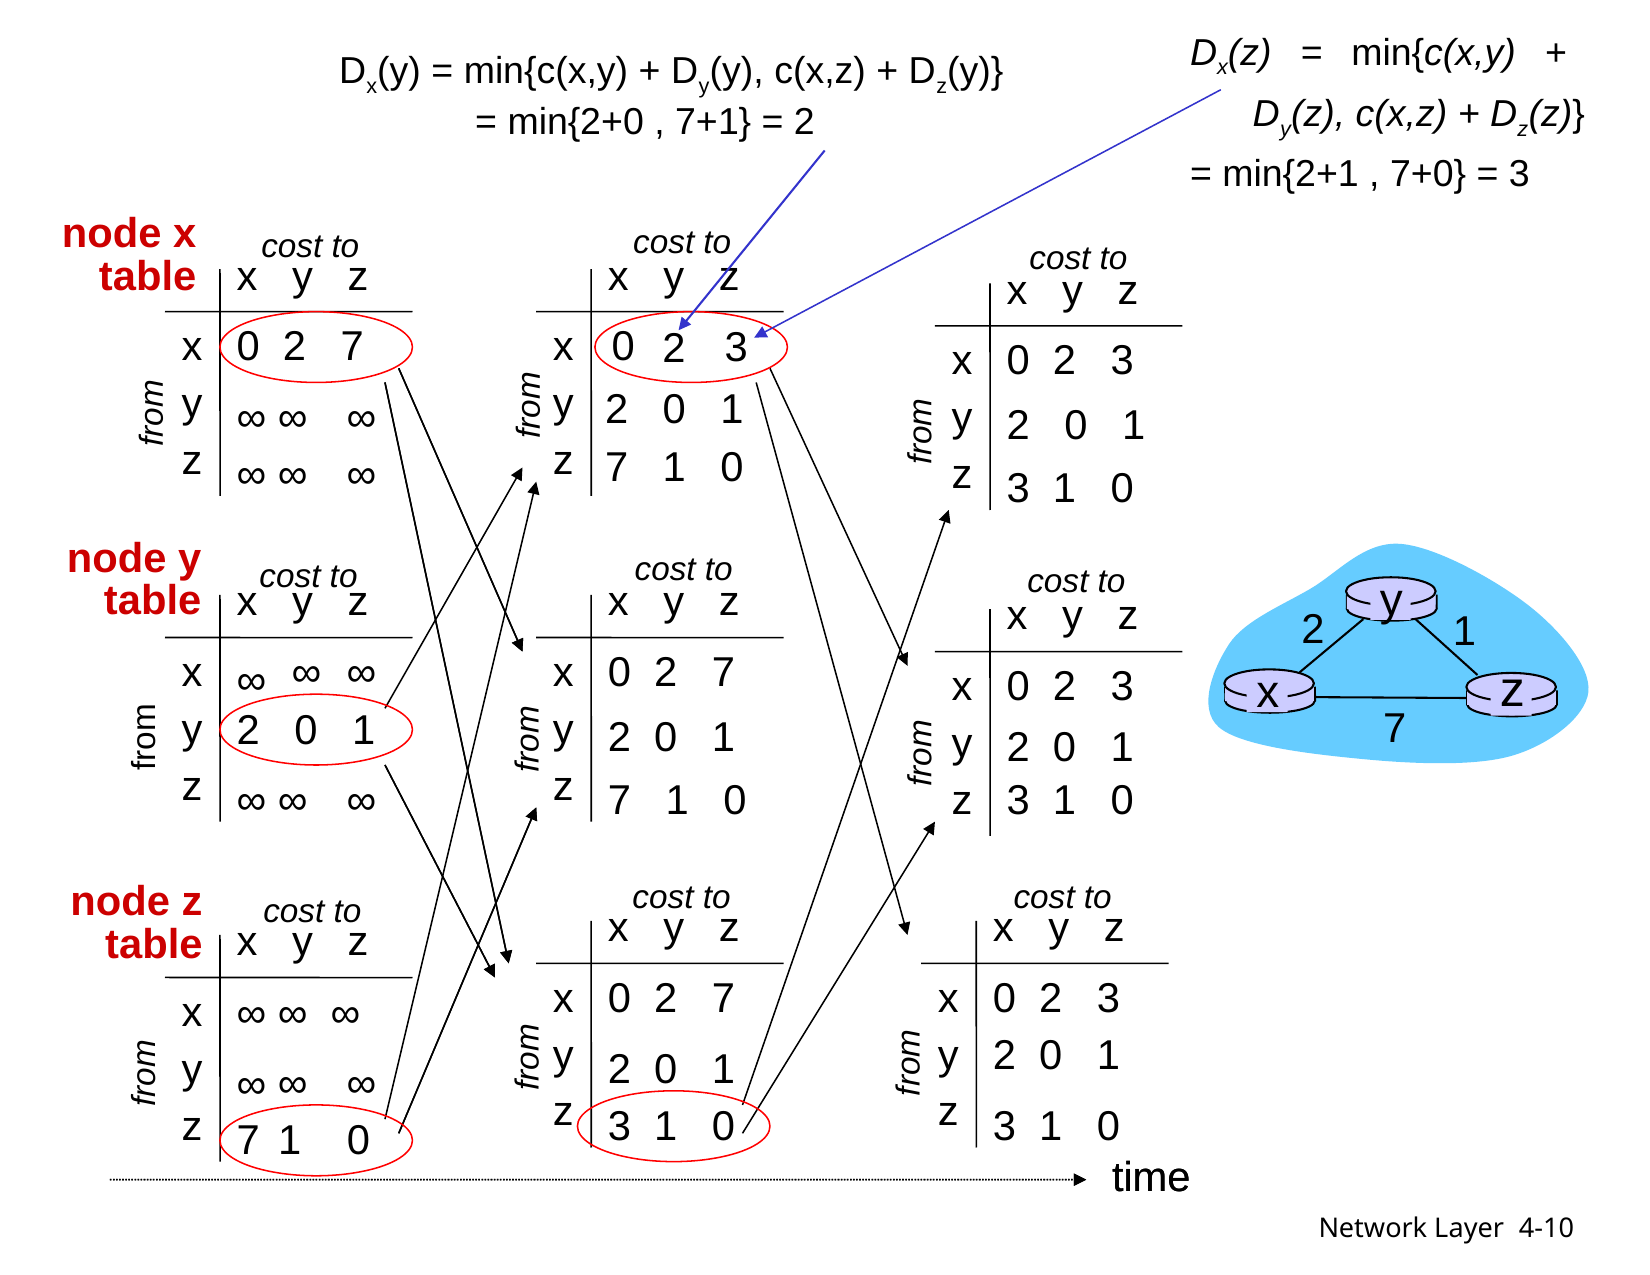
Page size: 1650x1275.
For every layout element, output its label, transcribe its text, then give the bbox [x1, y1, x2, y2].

text_box 3 1 0 [744, 1089, 752, 1105]
text_box y [947, 707, 989, 764]
text_box from [121, 362, 178, 463]
text_box x y z [591, 239, 727, 307]
text_box cost to [615, 867, 748, 924]
text_box z [935, 438, 989, 505]
text_box [577, 1090, 770, 1162]
text_box ∞ [219, 381, 261, 438]
text_box cost to [1012, 227, 1145, 284]
text_box [496, 904, 513, 964]
text_box z [536, 424, 588, 491]
text_box 3 1 0 [591, 1145, 621, 1157]
text_box [402, 807, 538, 1124]
text_box ∞ [261, 764, 325, 831]
text_box 2 0 1 [989, 711, 1151, 764]
text_box 2 0 1 [976, 1019, 1137, 1086]
text_box y [178, 367, 220, 424]
text_box x [935, 650, 989, 707]
text_box ∞ [394, 1065, 399, 1115]
text_box from [496, 688, 554, 789]
text_box ∞ 2 0 1 [361, 752, 393, 762]
text_box [219, 694, 413, 766]
text_box [505, 613, 524, 652]
text_box z [935, 764, 989, 831]
text_box ∞ [325, 1048, 329, 1105]
text_box [758, 821, 935, 1109]
text_box from [113, 1023, 165, 1124]
text_box 3 [707, 311, 765, 379]
text_box cost to [242, 545, 375, 602]
text_box z [165, 424, 219, 491]
text_box [898, 651, 908, 666]
text_box 3 1 0 [989, 764, 1151, 831]
text_box 7 [220, 1146, 261, 1171]
text_box node x table [44, 205, 213, 307]
text_box x [165, 636, 220, 693]
text_box x y z [976, 891, 1142, 959]
text_box z [536, 1075, 591, 1143]
text_box ∞ [274, 636, 329, 644]
text_box x y z [989, 254, 1156, 321]
text_box ∞ [261, 1047, 325, 1105]
text_box cost to [1010, 551, 1143, 608]
text_box [743, 510, 951, 1101]
text_box cost to [246, 881, 379, 938]
text_box y [554, 1019, 591, 1075]
text_box 0 2 7 [591, 962, 752, 1030]
text_box from [113, 686, 165, 787]
text_box 0 2 3 [989, 324, 1151, 389]
text_box ∞ 2 0 1 [219, 731, 272, 762]
text_box 0 2 7 [591, 636, 752, 701]
text_box x [165, 976, 220, 1033]
text_box ∞ [219, 1048, 261, 1115]
text_box x [165, 310, 219, 367]
text_box 0 2 7 [219, 348, 264, 378]
text_box 7 1 0 [588, 431, 761, 499]
text_box 2 0 1 [588, 373, 761, 431]
footer Network Layer [998, 1202, 1522, 1257]
text_box 7 1 0 [591, 764, 764, 831]
text_box 0 2 7 [219, 310, 381, 346]
text_box ∞ [219, 438, 261, 505]
text_box [1071, 1173, 1087, 1186]
text_box 3 1 0 [591, 1089, 747, 1107]
text_box Dx(y) = min{c(x,y) + Dy(y), c(x,z) + Dz(y)} = min{2+0 , 7+1} = 2 [322, 38, 1031, 151]
text_box node z table [53, 873, 220, 976]
text_box 0 2 3 [976, 962, 1137, 1019]
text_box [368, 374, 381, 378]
text_box x y z [591, 891, 757, 959]
text_box [649, 379, 733, 383]
text_box [478, 946, 496, 978]
text_box x [536, 962, 591, 1019]
text_box y [935, 1019, 976, 1075]
text_box x [536, 636, 591, 693]
text_box [765, 324, 772, 331]
text_box x y z [989, 579, 1156, 647]
text_box from [496, 1006, 554, 1107]
text_box 0 [330, 1104, 387, 1115]
text_box [594, 316, 645, 379]
text_box [219, 1104, 413, 1176]
text_box 2 [645, 312, 708, 379]
text_box ∞ [329, 764, 394, 831]
text_box ∞ [261, 381, 325, 438]
text_box x [935, 324, 989, 381]
text_box y [165, 1033, 220, 1089]
text_box 0 [595, 353, 622, 373]
text_box Dx(z) = min{c(x,y) + Dy(z), c(x,z) + Dz(z)} = min{2+1 , 7+0} = 3 [1173, 9, 1613, 203]
text_box cost to [244, 215, 377, 272]
text_box [386, 467, 523, 705]
text_box ∞ ∞ ∞ [219, 977, 399, 1045]
text_box [765, 328, 788, 370]
text_box 1 [261, 1104, 309, 1111]
text_box time [1095, 1141, 1208, 1208]
text_box z [165, 1089, 220, 1157]
text_box ∞ [329, 381, 394, 438]
text_box y [536, 367, 591, 424]
text_box x y z [219, 239, 386, 307]
text_box 3 1 0 [976, 1089, 1137, 1157]
text_box cost to [617, 539, 750, 596]
text_box 0 2 3 [989, 650, 1151, 711]
text_box from [889, 381, 947, 482]
text_box ∞ [329, 1047, 394, 1105]
text_box [894, 888, 911, 935]
text_box node y table [49, 530, 219, 632]
text_box x y z [220, 905, 386, 973]
text_box cost to [616, 212, 749, 269]
text_box [385, 481, 540, 1115]
text_box z [921, 1075, 976, 1143]
text_box x y z [591, 565, 757, 633]
text_box ∞ [387, 1086, 394, 1115]
text_box 0 [369, 1165, 387, 1171]
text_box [1196, 540, 1592, 767]
text_box x [921, 962, 976, 1019]
text_box x y z [699, 239, 757, 307]
text_box ∞ [394, 1048, 399, 1076]
text_box ∞ 2 0 1 [219, 644, 393, 729]
text_box y [554, 693, 591, 749]
text_box ∞ [329, 438, 394, 505]
text_box 3 1 0 [989, 452, 1151, 520]
text_box from [889, 703, 947, 804]
text_box from [498, 355, 536, 456]
text_box z [536, 749, 591, 817]
text_box cost to [996, 867, 1129, 924]
text_box ∞ [219, 764, 261, 831]
text_box ∞ [261, 438, 325, 505]
text_box 2 0 1 [989, 389, 1163, 457]
text_box [765, 89, 1221, 338]
text_box y [165, 693, 219, 749]
text_box y [947, 381, 989, 438]
text_box 2 0 1 [591, 1033, 752, 1089]
text_box 0 [595, 310, 652, 341]
text_box x y z [219, 565, 386, 633]
text_box from [877, 1012, 935, 1113]
text_box x [536, 310, 591, 367]
slide_number 4-10 [1501, 1201, 1625, 1254]
text_box [219, 311, 413, 383]
text_box 3 1 0 [726, 1148, 752, 1157]
text_box 7 [220, 1104, 261, 1135]
text_box ∞ [329, 636, 394, 692]
text_box z [165, 749, 220, 817]
text_box 2 0 1 [591, 701, 752, 764]
